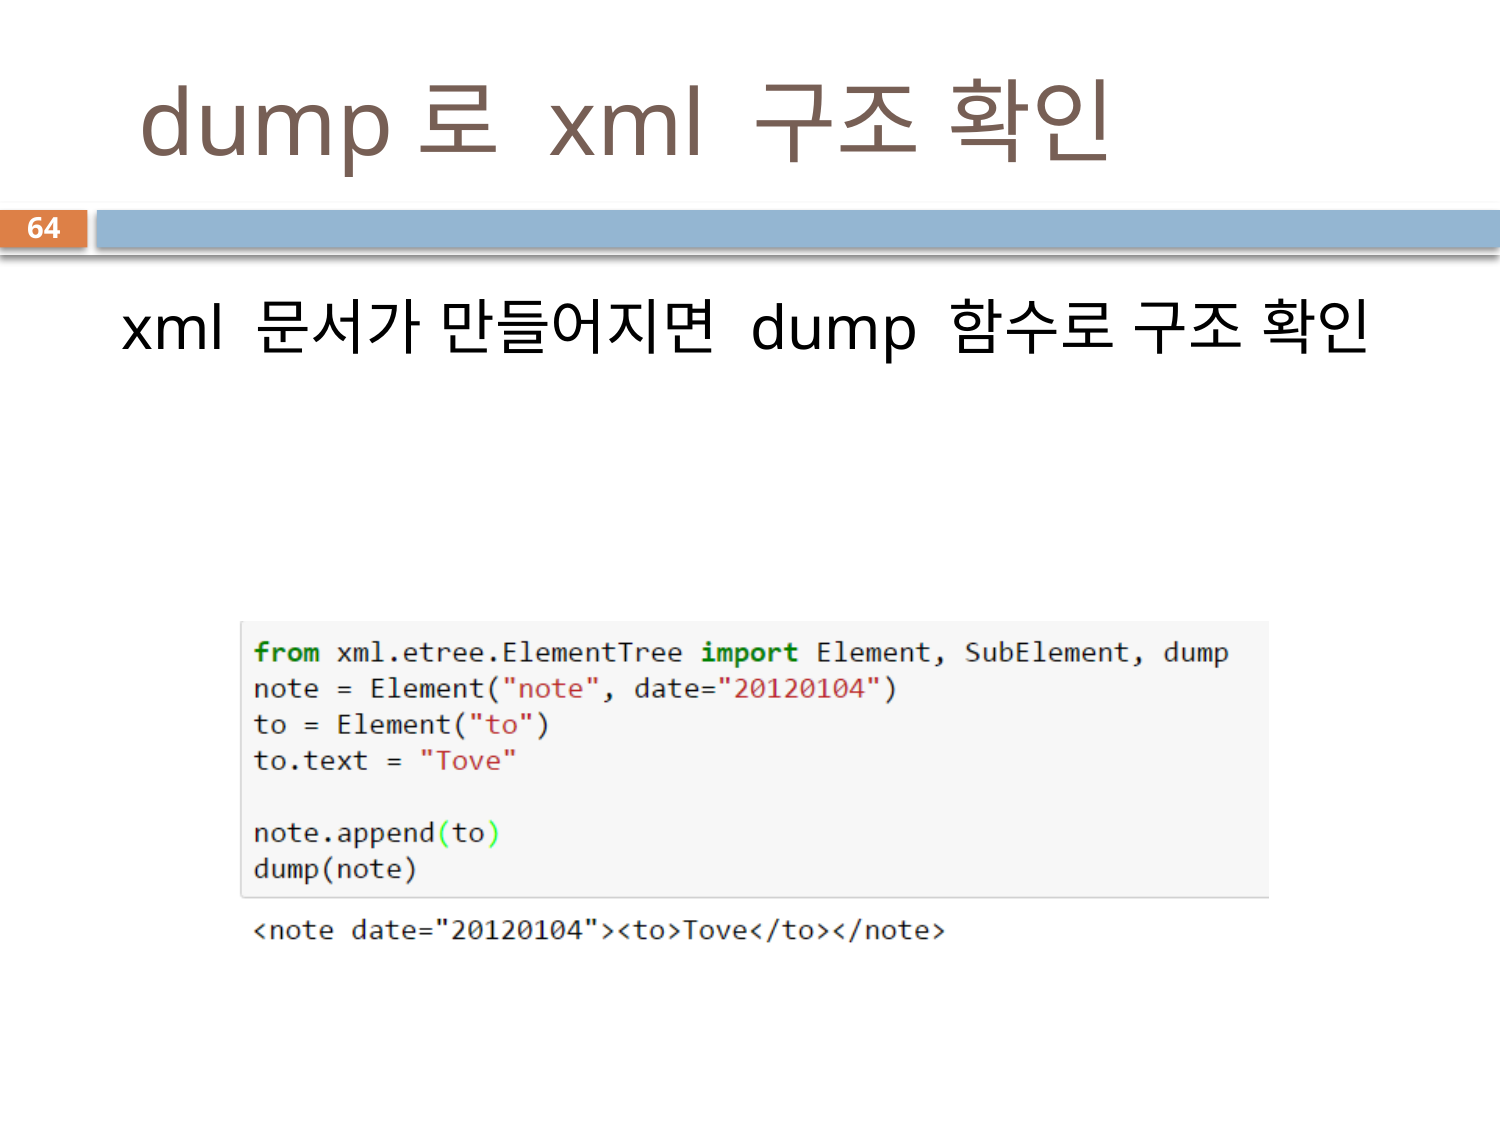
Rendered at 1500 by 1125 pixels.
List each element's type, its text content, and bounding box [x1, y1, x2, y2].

list xml 문서가 만들어지면 dump 함수로 구조 확인 [75, 267, 1425, 492]
slide_number 64 [0, 208, 88, 249]
picture [230, 621, 1269, 952]
title dump로 xml 구조 확인 [100, 37, 1438, 200]
